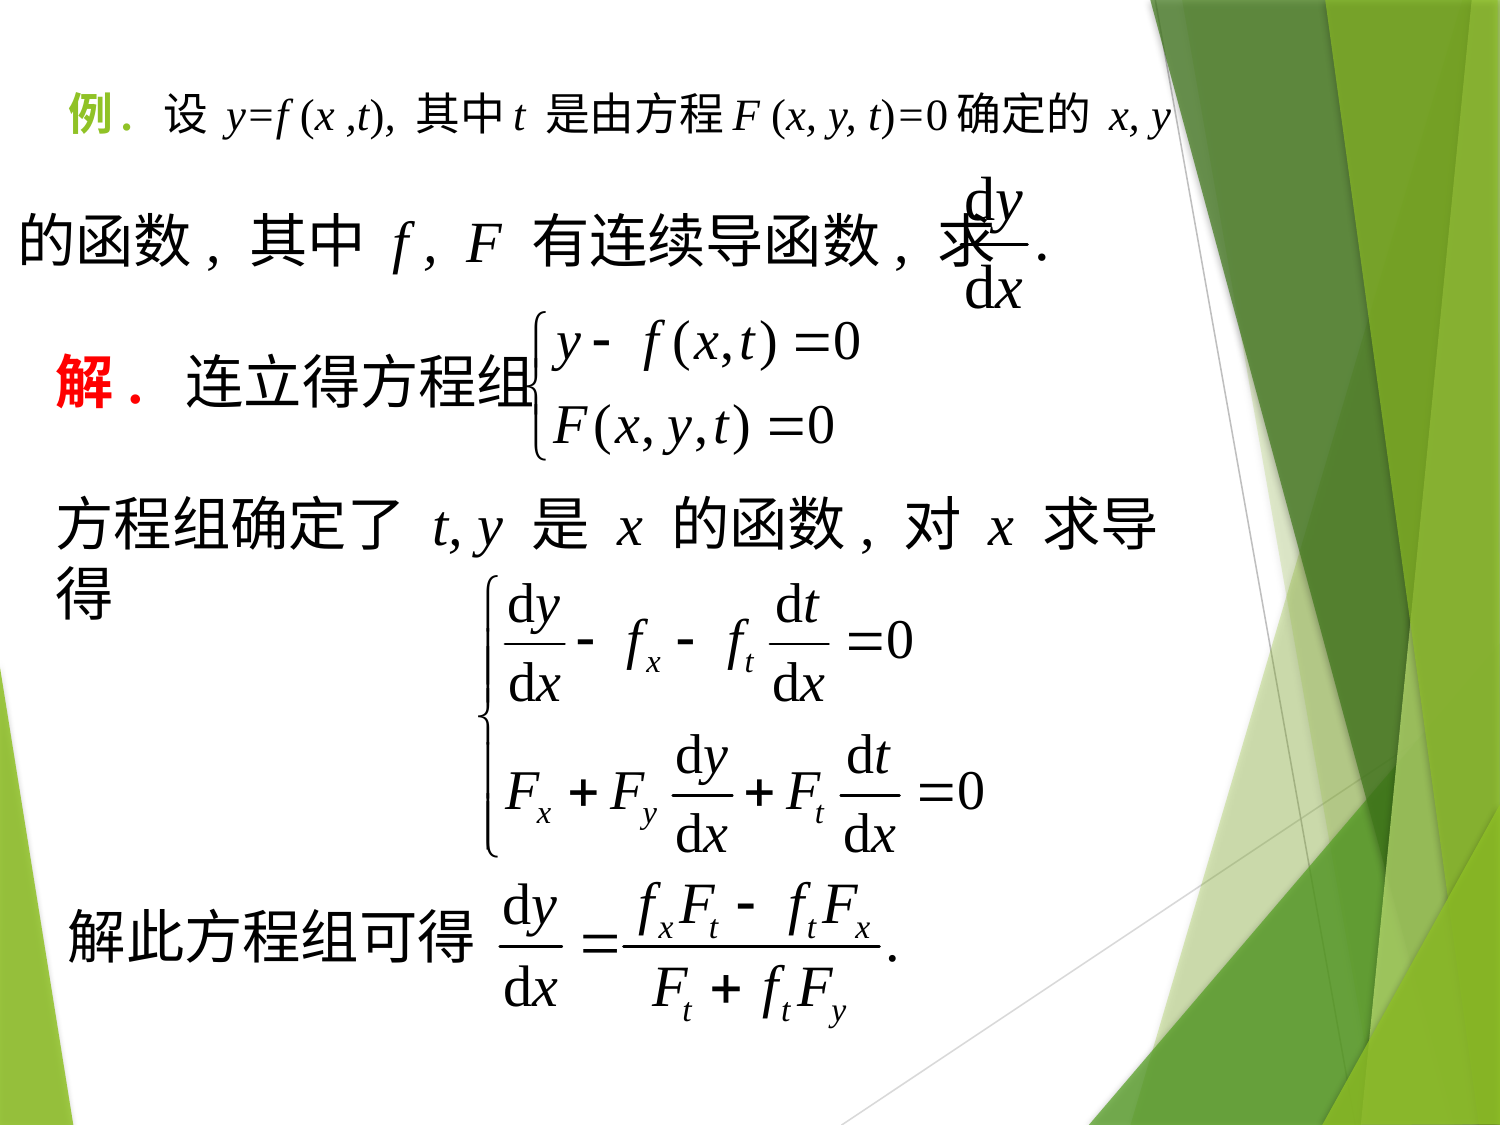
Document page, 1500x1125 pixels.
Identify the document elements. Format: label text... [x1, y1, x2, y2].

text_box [950, 160, 1056, 324]
text_box 的函数, 其中 f , F 有连续导函数, 求 [2, 196, 945, 282]
text_box 解. 连立得方程组 [41, 338, 508, 423]
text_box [513, 302, 870, 472]
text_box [489, 868, 909, 1040]
title 例. 设 y=f (x ,t), 其中t 是由方程F (x, y, t)=0确定的 x, y [53, 78, 1459, 179]
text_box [465, 561, 996, 872]
text_box 方程组确定了 t, y 是 x 的函数, 对 x 求导得 [41, 479, 1187, 635]
text_box 解此方程组可得 [53, 893, 484, 978]
